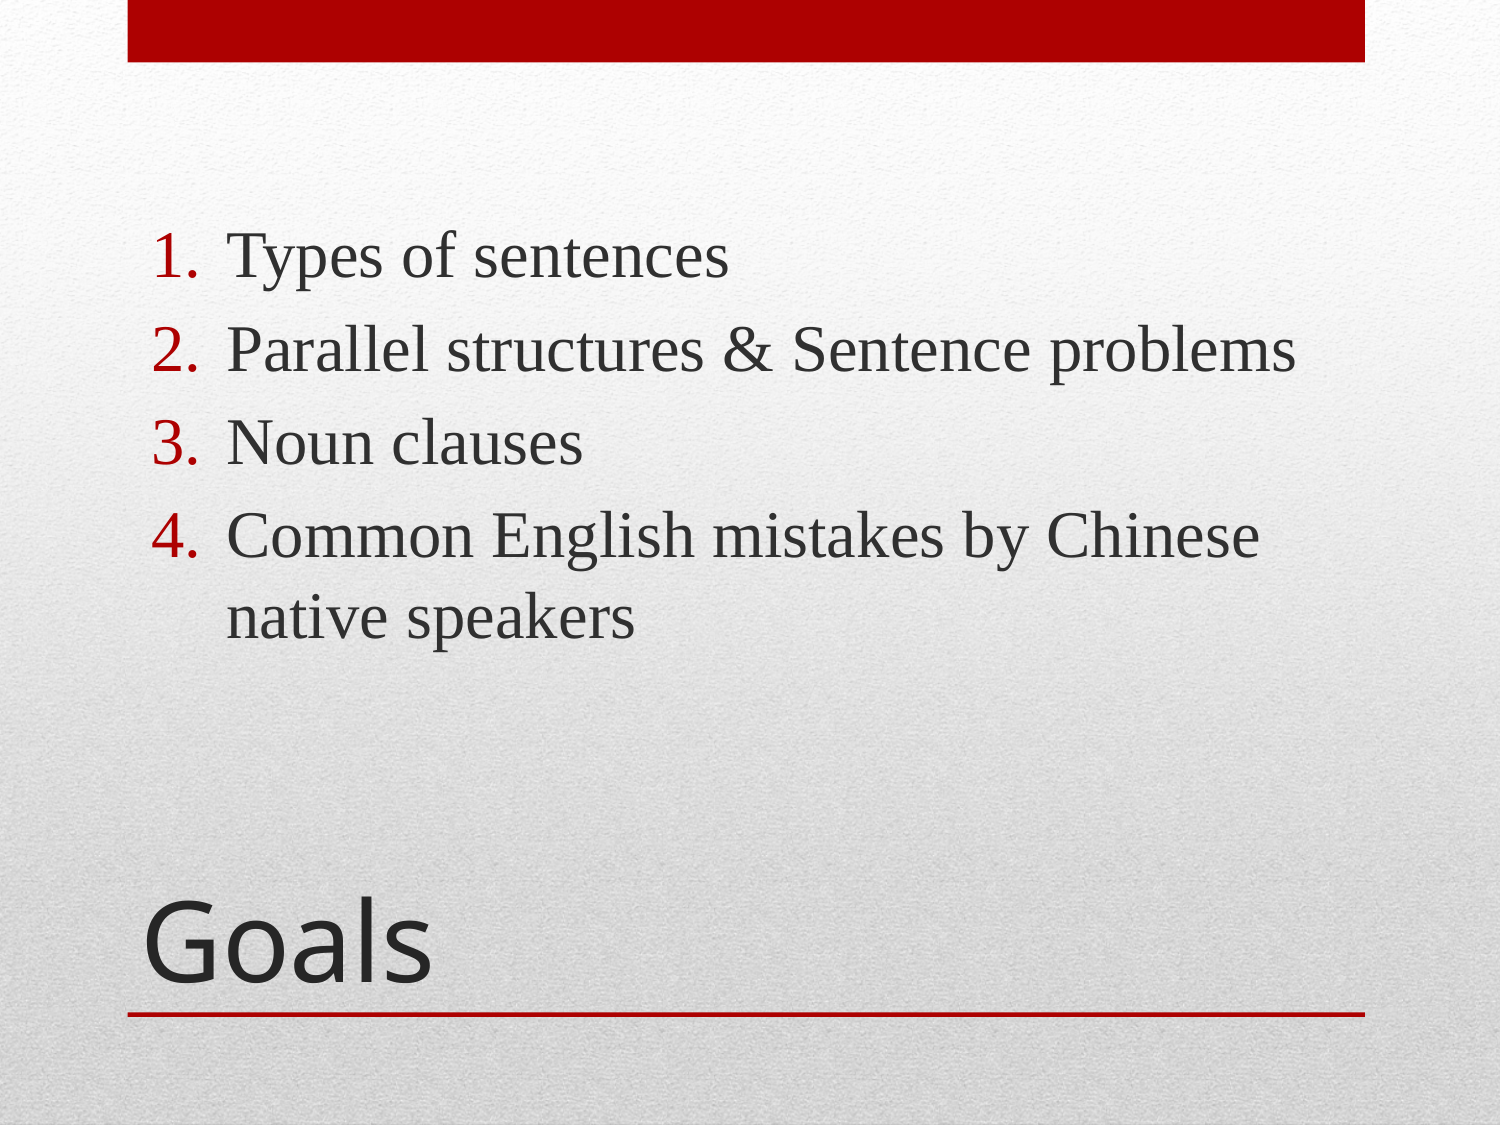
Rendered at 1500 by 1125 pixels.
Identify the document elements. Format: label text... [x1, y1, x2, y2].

list Types of sentences Parallel structures & Sentence problems Noun clauses Common English mistakes by Chinese native speakers [125, 112, 1363, 750]
title Goals [125, 750, 1238, 1013]
